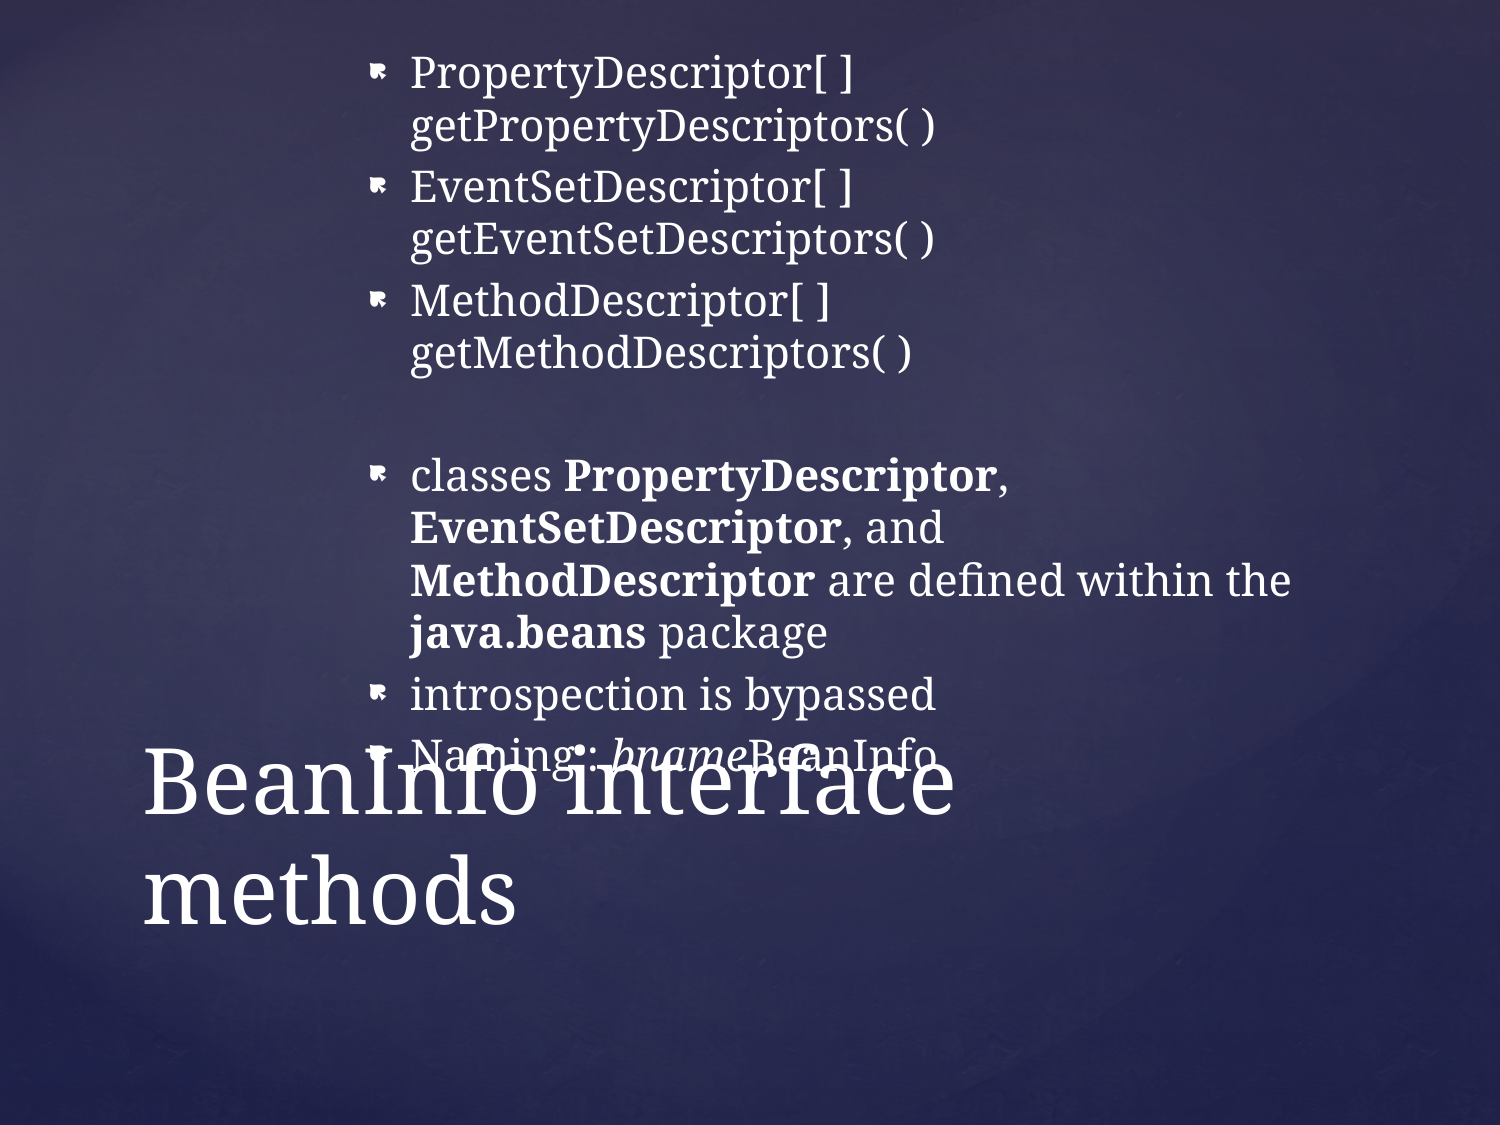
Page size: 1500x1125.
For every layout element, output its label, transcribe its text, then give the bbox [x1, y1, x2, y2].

list PropertyDescriptor[ ] getPropertyDescriptors( ) EventSetDescriptor[ ] getEventSetDescriptors( ) MethodDescriptor[ ] getMethodDescriptors( ) classes PropertyDescriptor, EventSetDescriptor, and MethodDescriptor are defined within the java.beans package introspection is bypassed Naming : bnameBeanInfo [350, 112, 1350, 713]
title BeanInfo interface methods [127, 800, 1365, 950]
